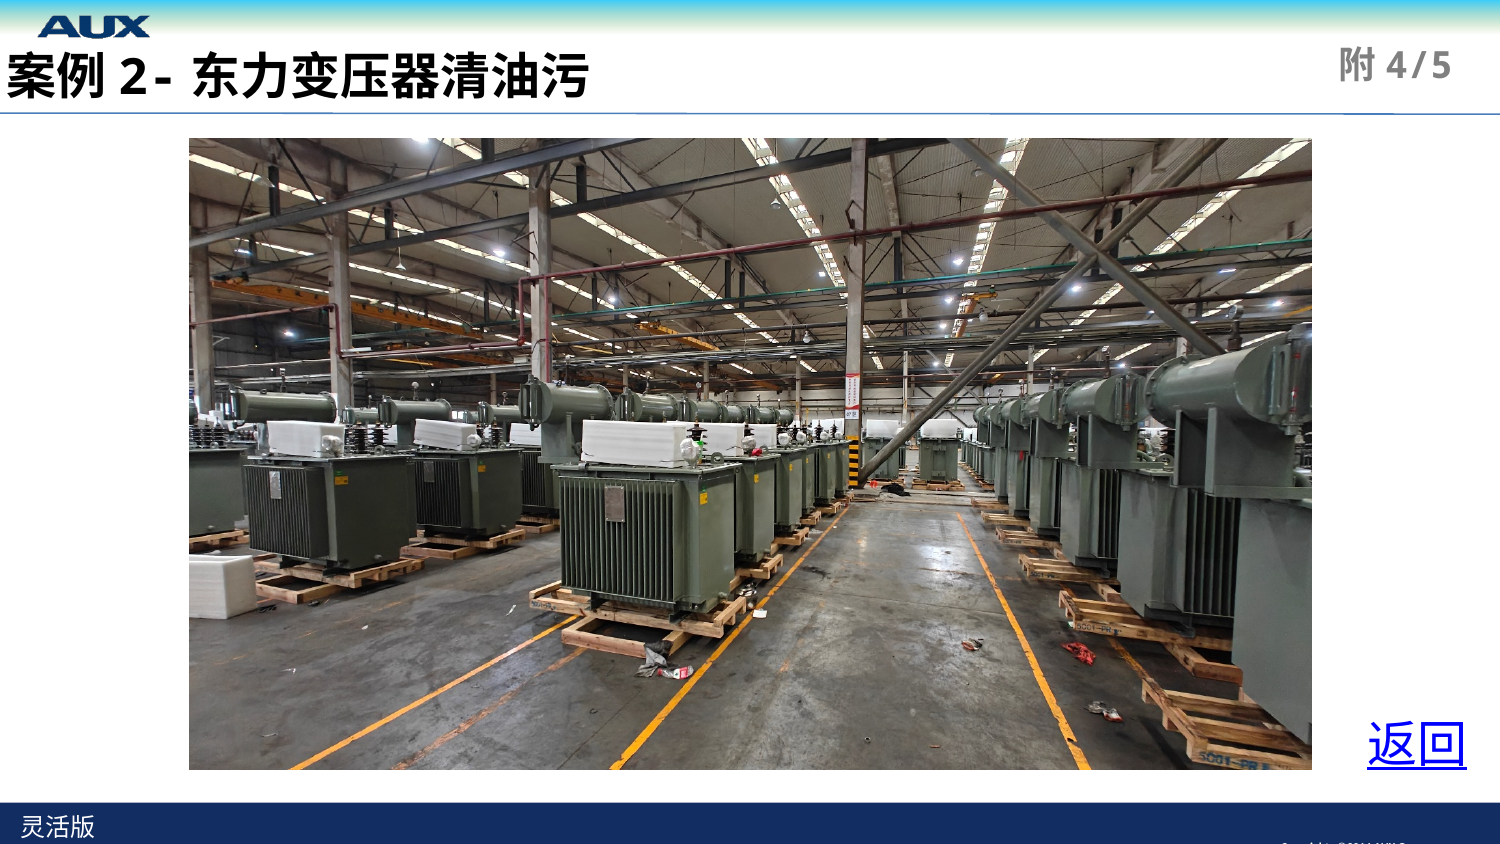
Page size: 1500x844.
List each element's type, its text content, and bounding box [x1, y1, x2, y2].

text_box 返回 [1352, 705, 1500, 793]
picture [34, 14, 153, 37]
text_box 附4/5 [1316, 34, 1468, 94]
picture [189, 138, 1312, 770]
text_box 案例2-东力变压器清油污 [0, 37, 615, 111]
